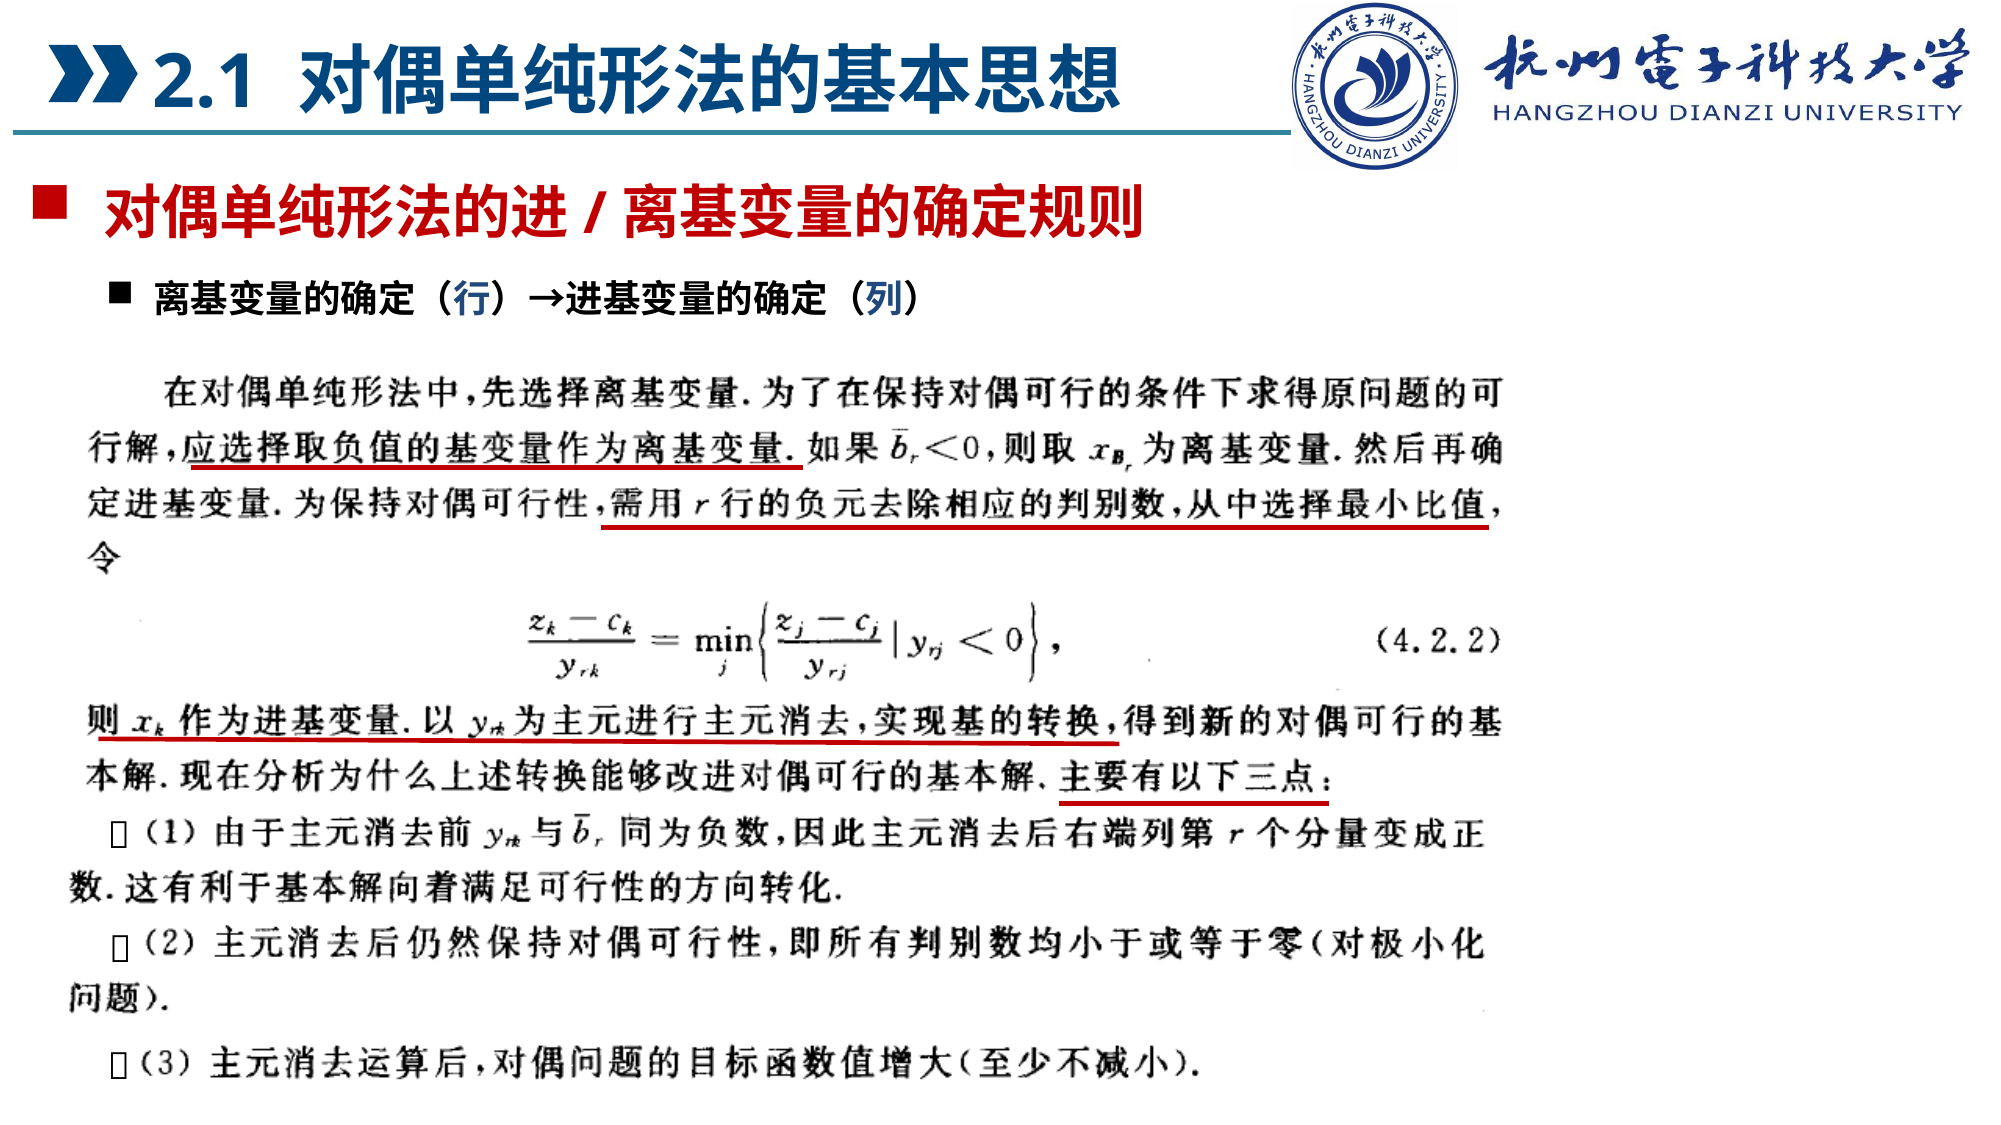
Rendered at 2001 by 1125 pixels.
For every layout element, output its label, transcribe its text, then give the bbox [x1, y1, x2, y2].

text_box 2.1 对偶单纯形法的基本思想 [137, 25, 1202, 130]
text_box [92, 45, 138, 103]
text_box 对偶单纯形法的进/离基变量的确定规则 [13, 132, 1483, 253]
text_box [48, 44, 94, 103]
picture [1482, 26, 1970, 122]
picture [1290, 2, 1459, 170]
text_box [54, 368, 1585, 1096]
text_box 离基变量的确定（行）→进基变量的确定（列） [91, 267, 956, 328]
